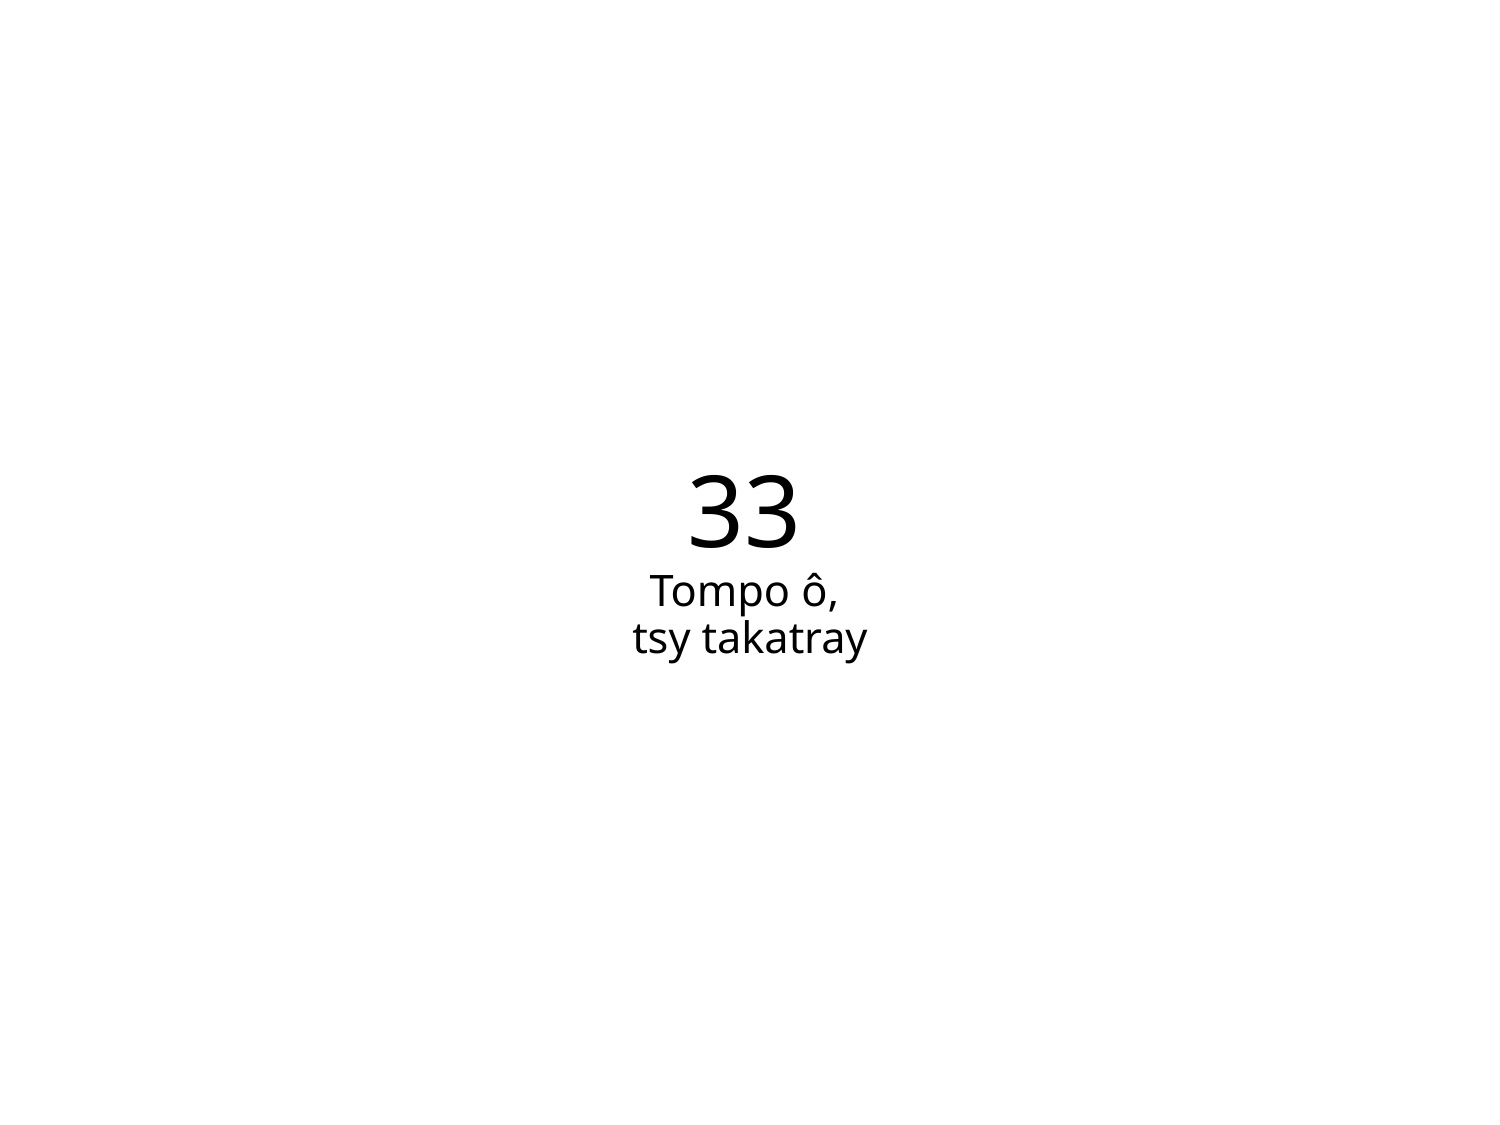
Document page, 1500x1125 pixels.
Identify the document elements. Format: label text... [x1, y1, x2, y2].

title 33 Tompo ô, tsy takatray [103, 453, 1397, 672]
